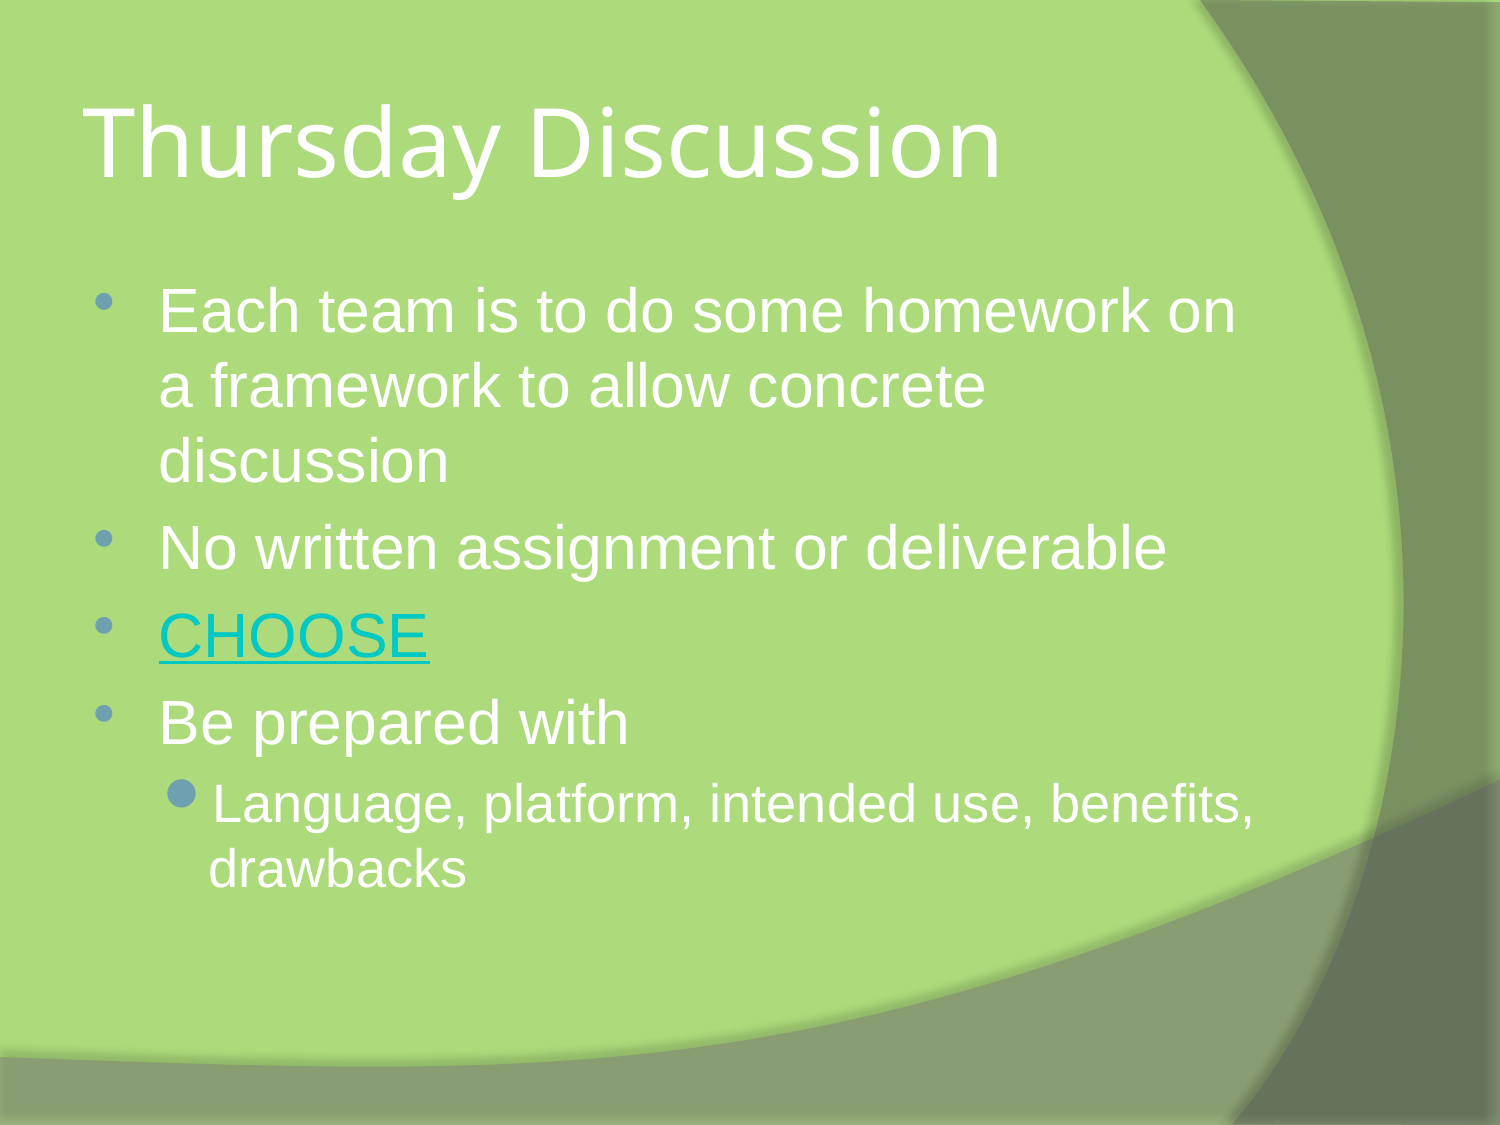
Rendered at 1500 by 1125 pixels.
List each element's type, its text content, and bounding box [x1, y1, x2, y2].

title Thursday Discussion [75, 45, 1300, 233]
list Each team is to do some homework on a framework to allow concrete discussion No written assignment or deliverable CHOOSE Be prepared with Language, platform, intended use, benefits, drawbacks [75, 262, 1300, 1005]
